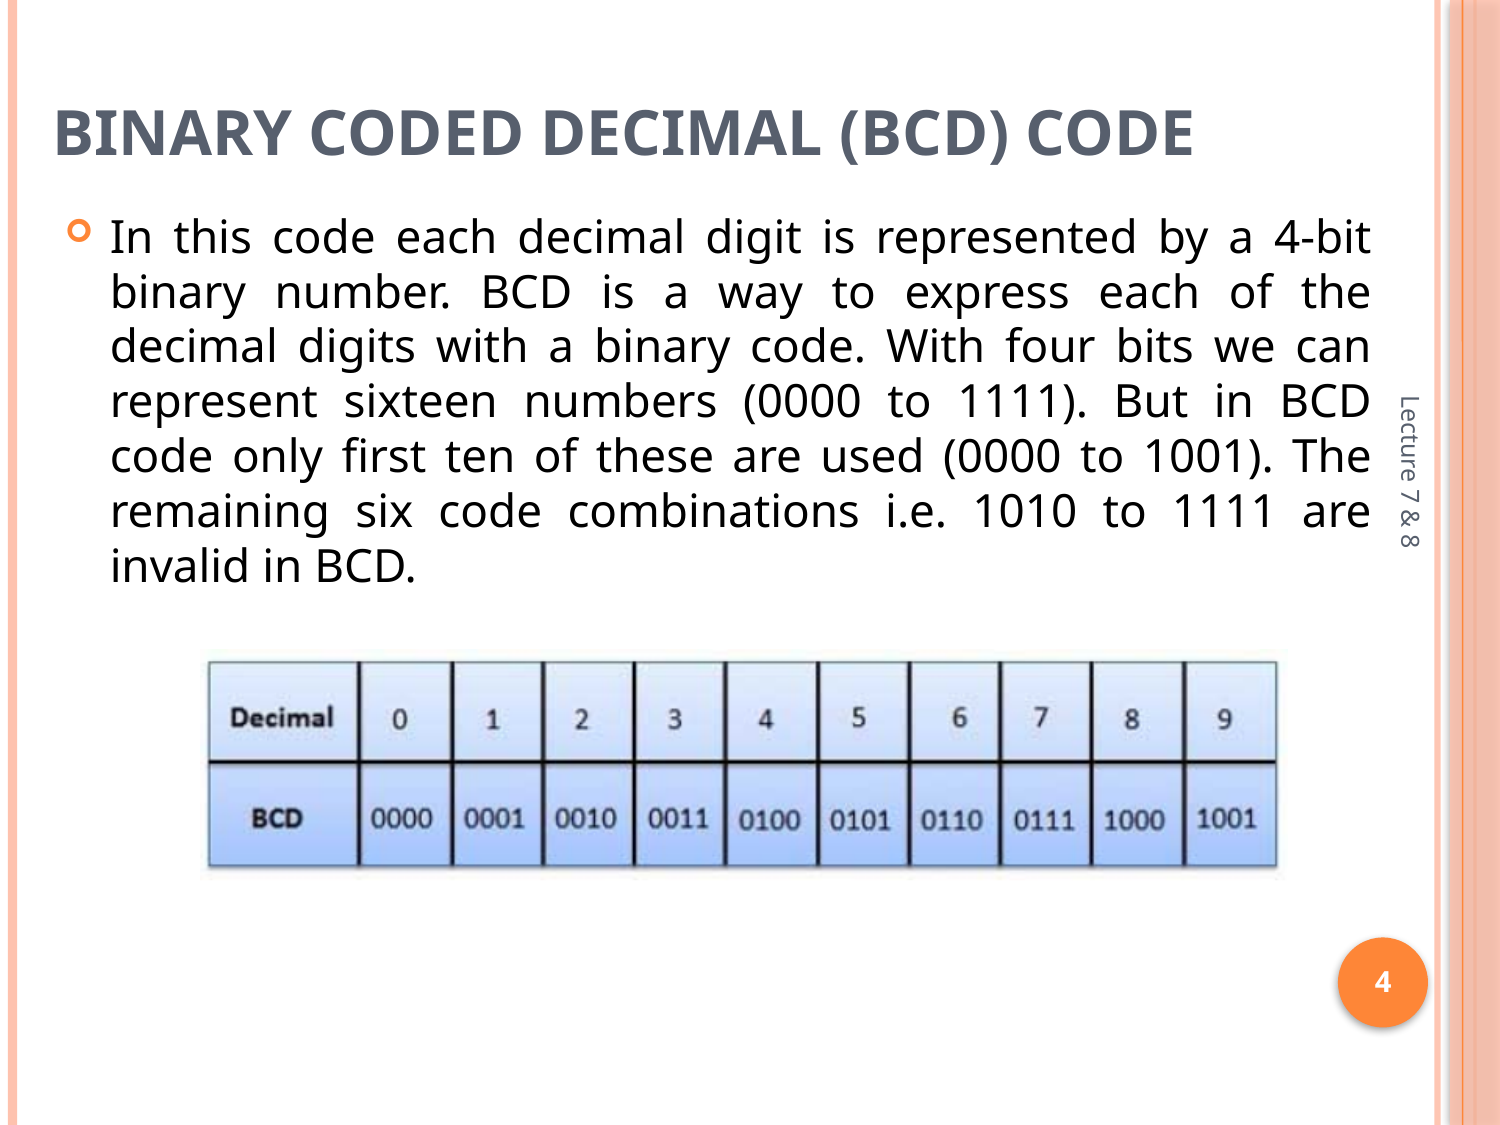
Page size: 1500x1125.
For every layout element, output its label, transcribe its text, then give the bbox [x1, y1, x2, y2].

picture [199, 649, 1288, 882]
title Binary Coded Decimal (BCD) code [37, 0, 1263, 175]
slide_number 4 [1333, 940, 1434, 1027]
footer Lecture 7 & 8 [1379, 380, 1440, 906]
list In this code each decimal digit is represented by a 4-bit binary number. BCD is a way to express each of the decimal digits with a binary code. With four bits we can represent sixteen numbers (0000 to 1111). But in BCD code only first ten of these are used (0000 to 1001). The remaining six code combinations i.e. 1010 to 1111 are invalid in BCD. [50, 200, 1388, 613]
